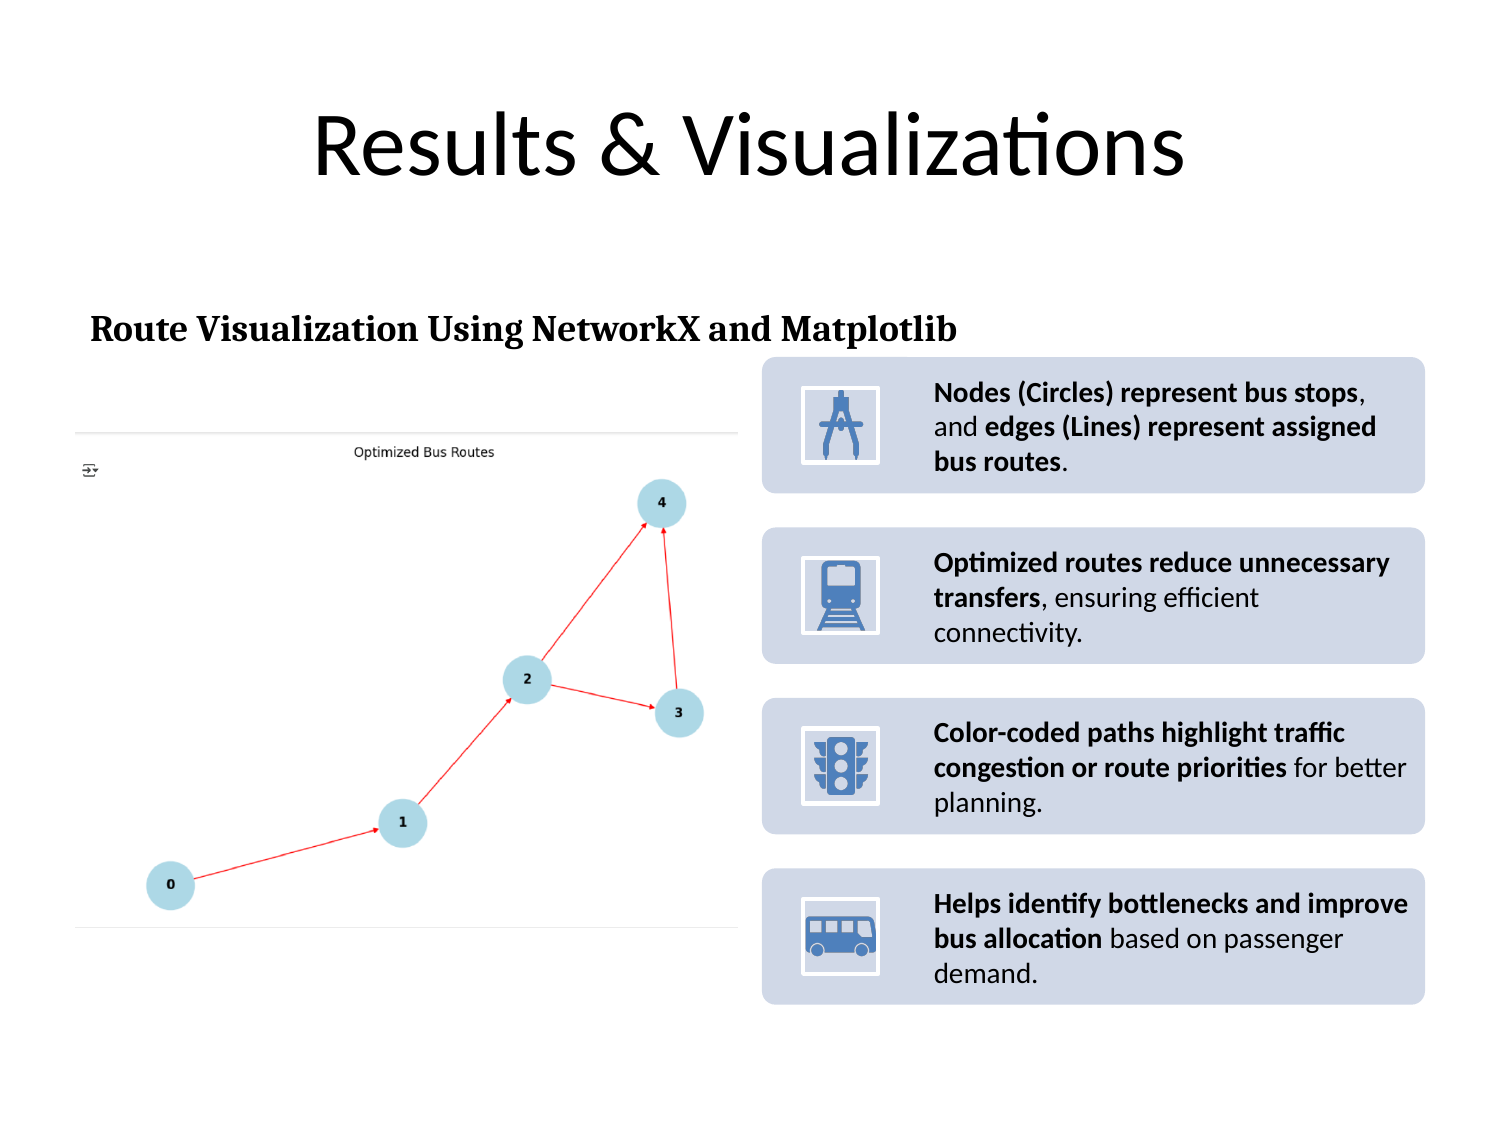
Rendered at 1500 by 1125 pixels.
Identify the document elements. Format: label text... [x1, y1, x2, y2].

title Results & Visualizations [75, 45, 1425, 233]
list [74, 432, 738, 930]
list Route Visualization Using NetworkX and Matplotlib [75, 251, 1389, 357]
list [761, 356, 1426, 1006]
